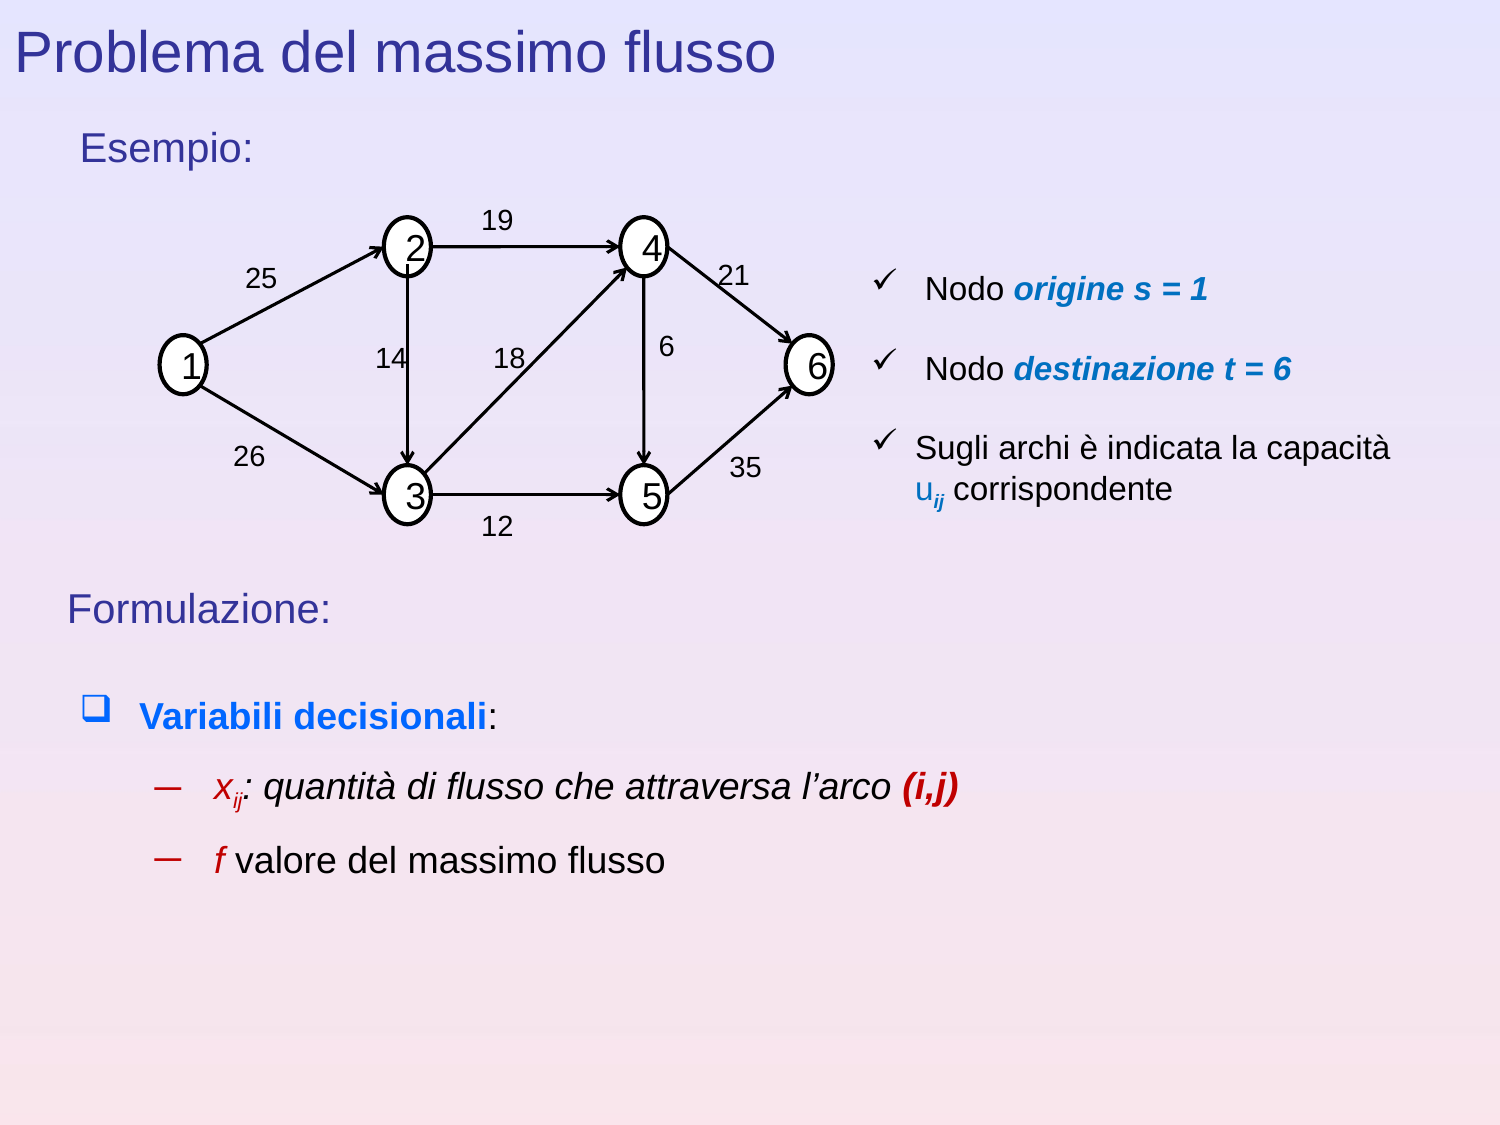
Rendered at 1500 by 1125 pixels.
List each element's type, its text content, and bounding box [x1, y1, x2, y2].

text_box Formulazione: [52, 574, 1424, 646]
text_box Variabili decisionali: xij: quantità di flusso che attraversa l’arco (i,j) f valore del massimo flusso [64, 661, 1425, 889]
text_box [159, 193, 834, 551]
text_box Nodo origine s = 1 Nodo destinazione t = 6 Sugli archi è indicata la capacità uij corrispondente [856, 259, 1436, 520]
text_box Problema del massimo flusso [0, 0, 1350, 102]
picture [0, 0, 1500, 1125]
text_box Esempio: [64, 113, 1436, 185]
